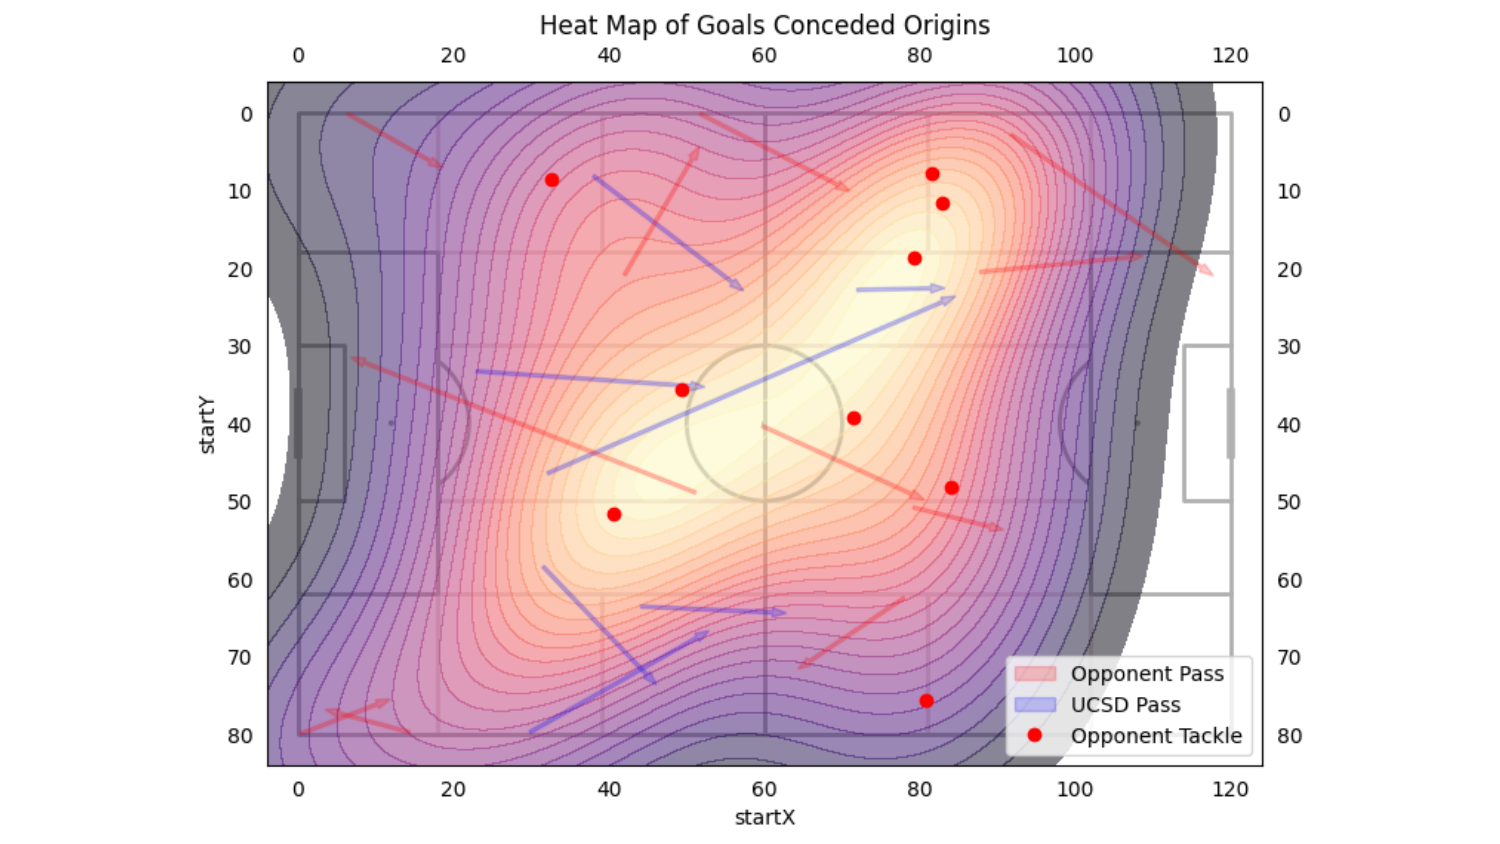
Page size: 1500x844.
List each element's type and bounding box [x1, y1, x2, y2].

picture [183, 0, 1317, 844]
